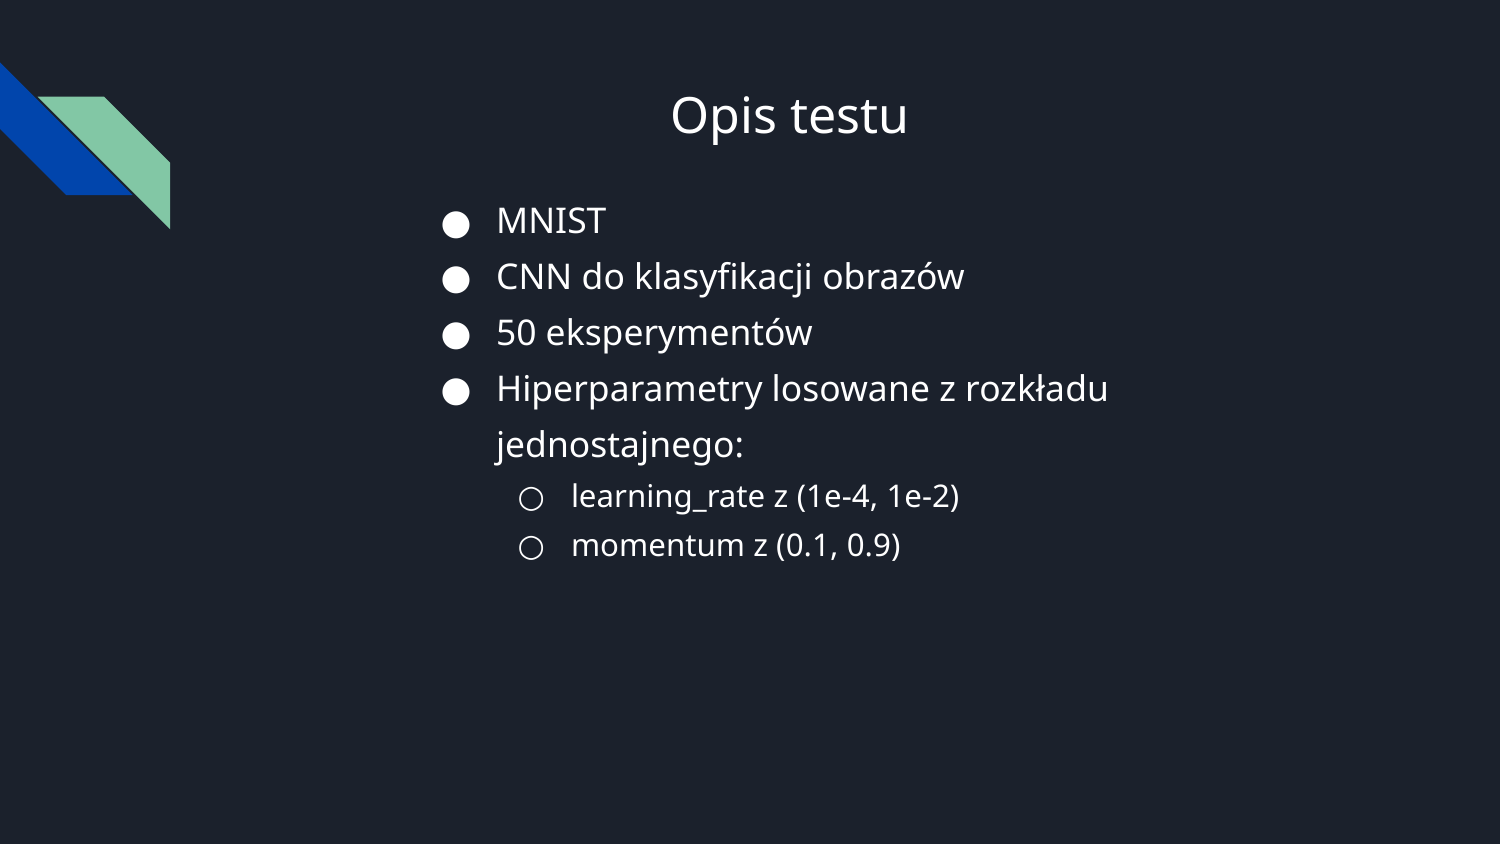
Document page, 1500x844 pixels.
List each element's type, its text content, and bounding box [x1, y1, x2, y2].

list MNIST CNN do klasyfikacji obrazów 50 eksperymentów Hiperparametry losowane z rozkładu jednostajnego: learning_rate z (1e-4, 1e-2) momentum z (0.1, 0.9) [405, 173, 1259, 652]
title Opis testu [212, 64, 1368, 215]
